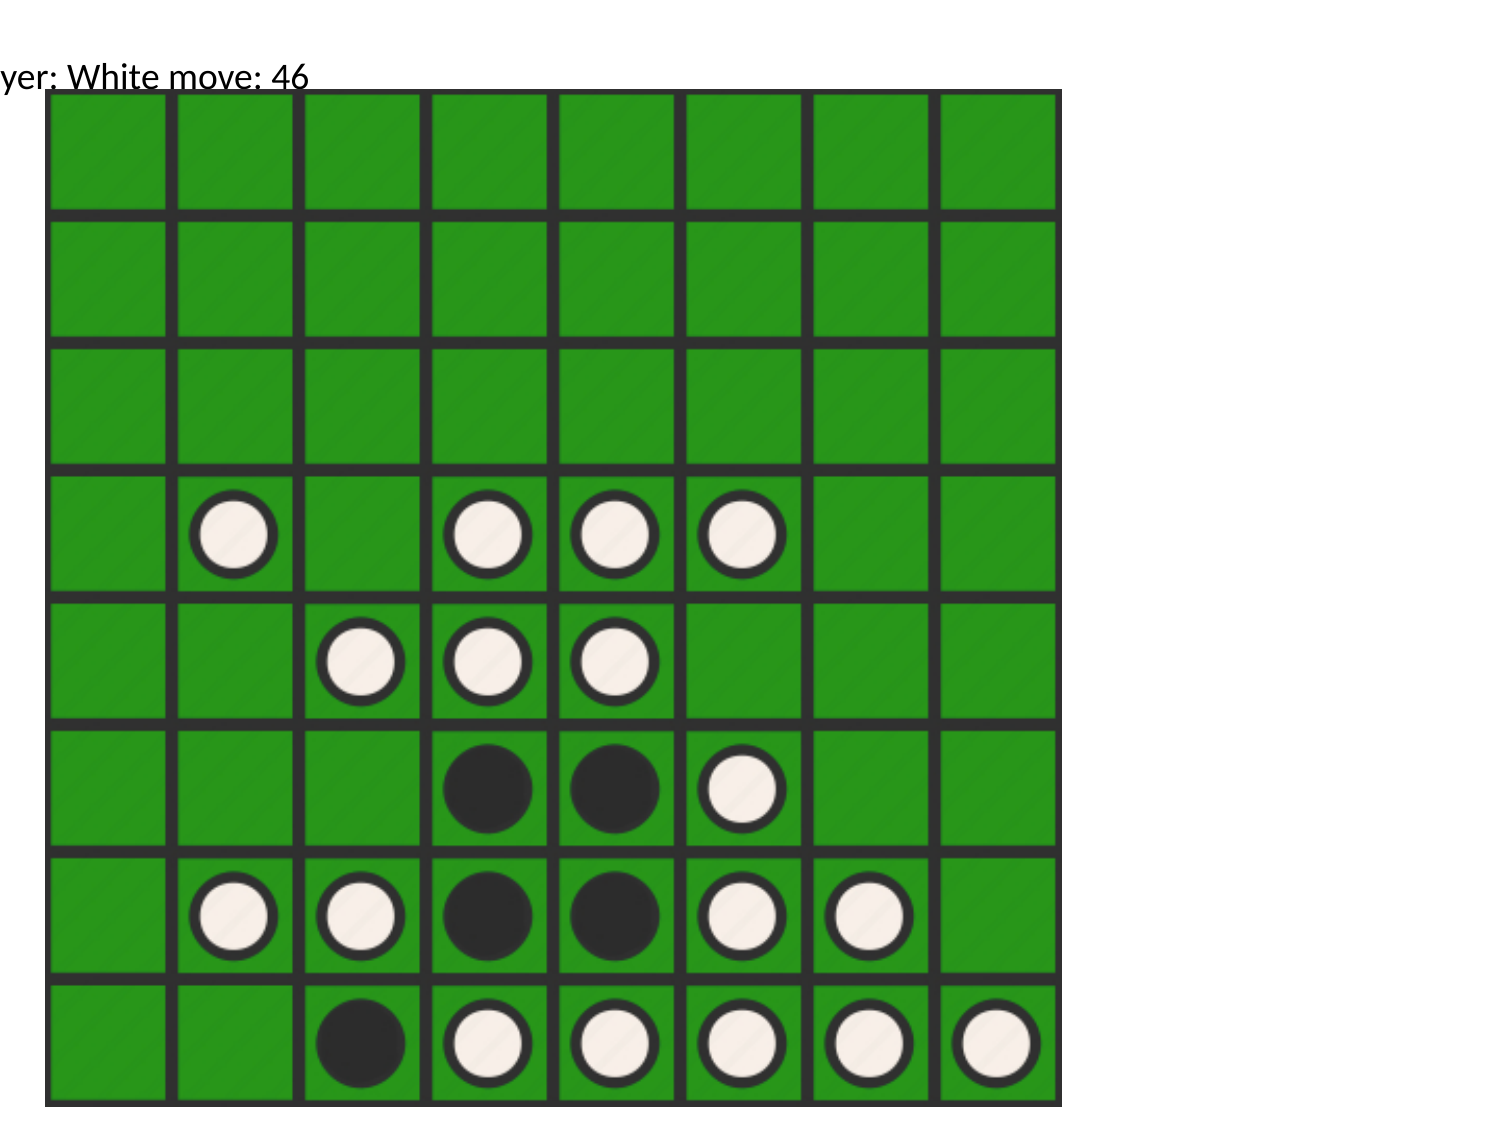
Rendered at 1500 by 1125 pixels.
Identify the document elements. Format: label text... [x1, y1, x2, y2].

text_box turn: 18 player: White move: 46 [0, 44, 325, 105]
picture [44, 89, 1062, 1107]
